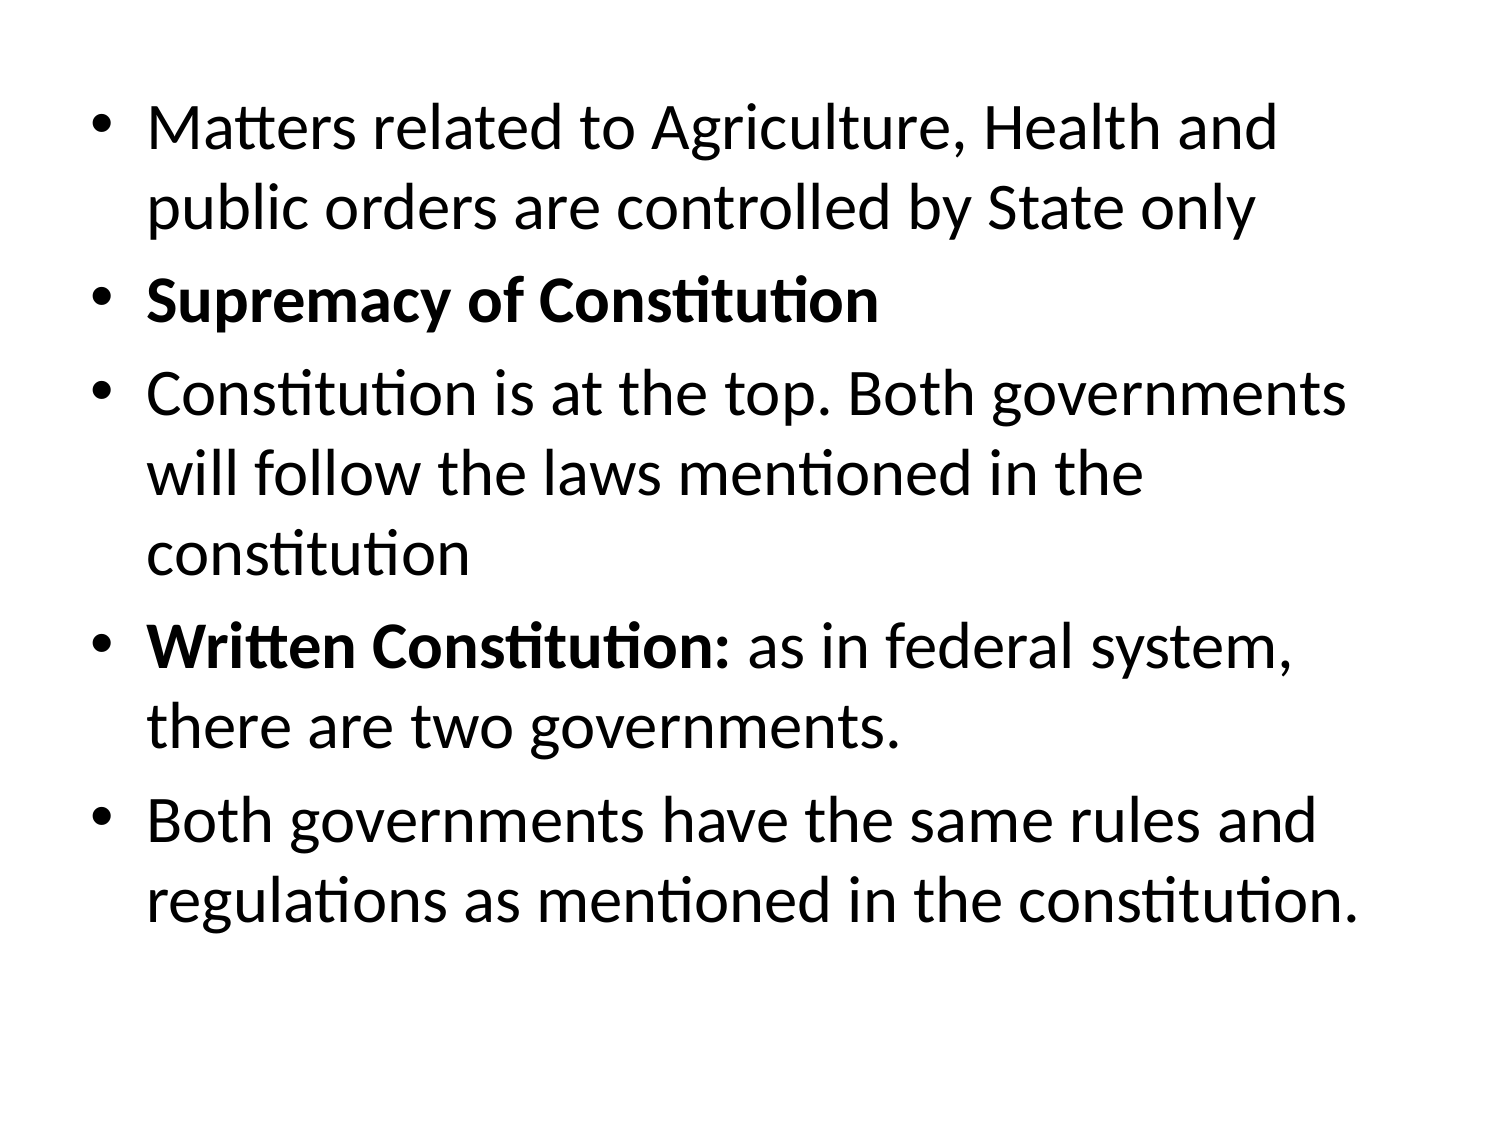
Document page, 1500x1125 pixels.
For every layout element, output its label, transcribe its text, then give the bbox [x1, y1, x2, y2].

list Matters related to Agriculture, Health and public orders are controlled by State only Supremacy of Constitution Constitution is at the top. Both governments will follow the laws mentioned in the constitution Written Constitution: as in federal system, there are two governments. Both governments have the same rules and regulations as mentioned in the constitution. [75, 75, 1425, 1005]
